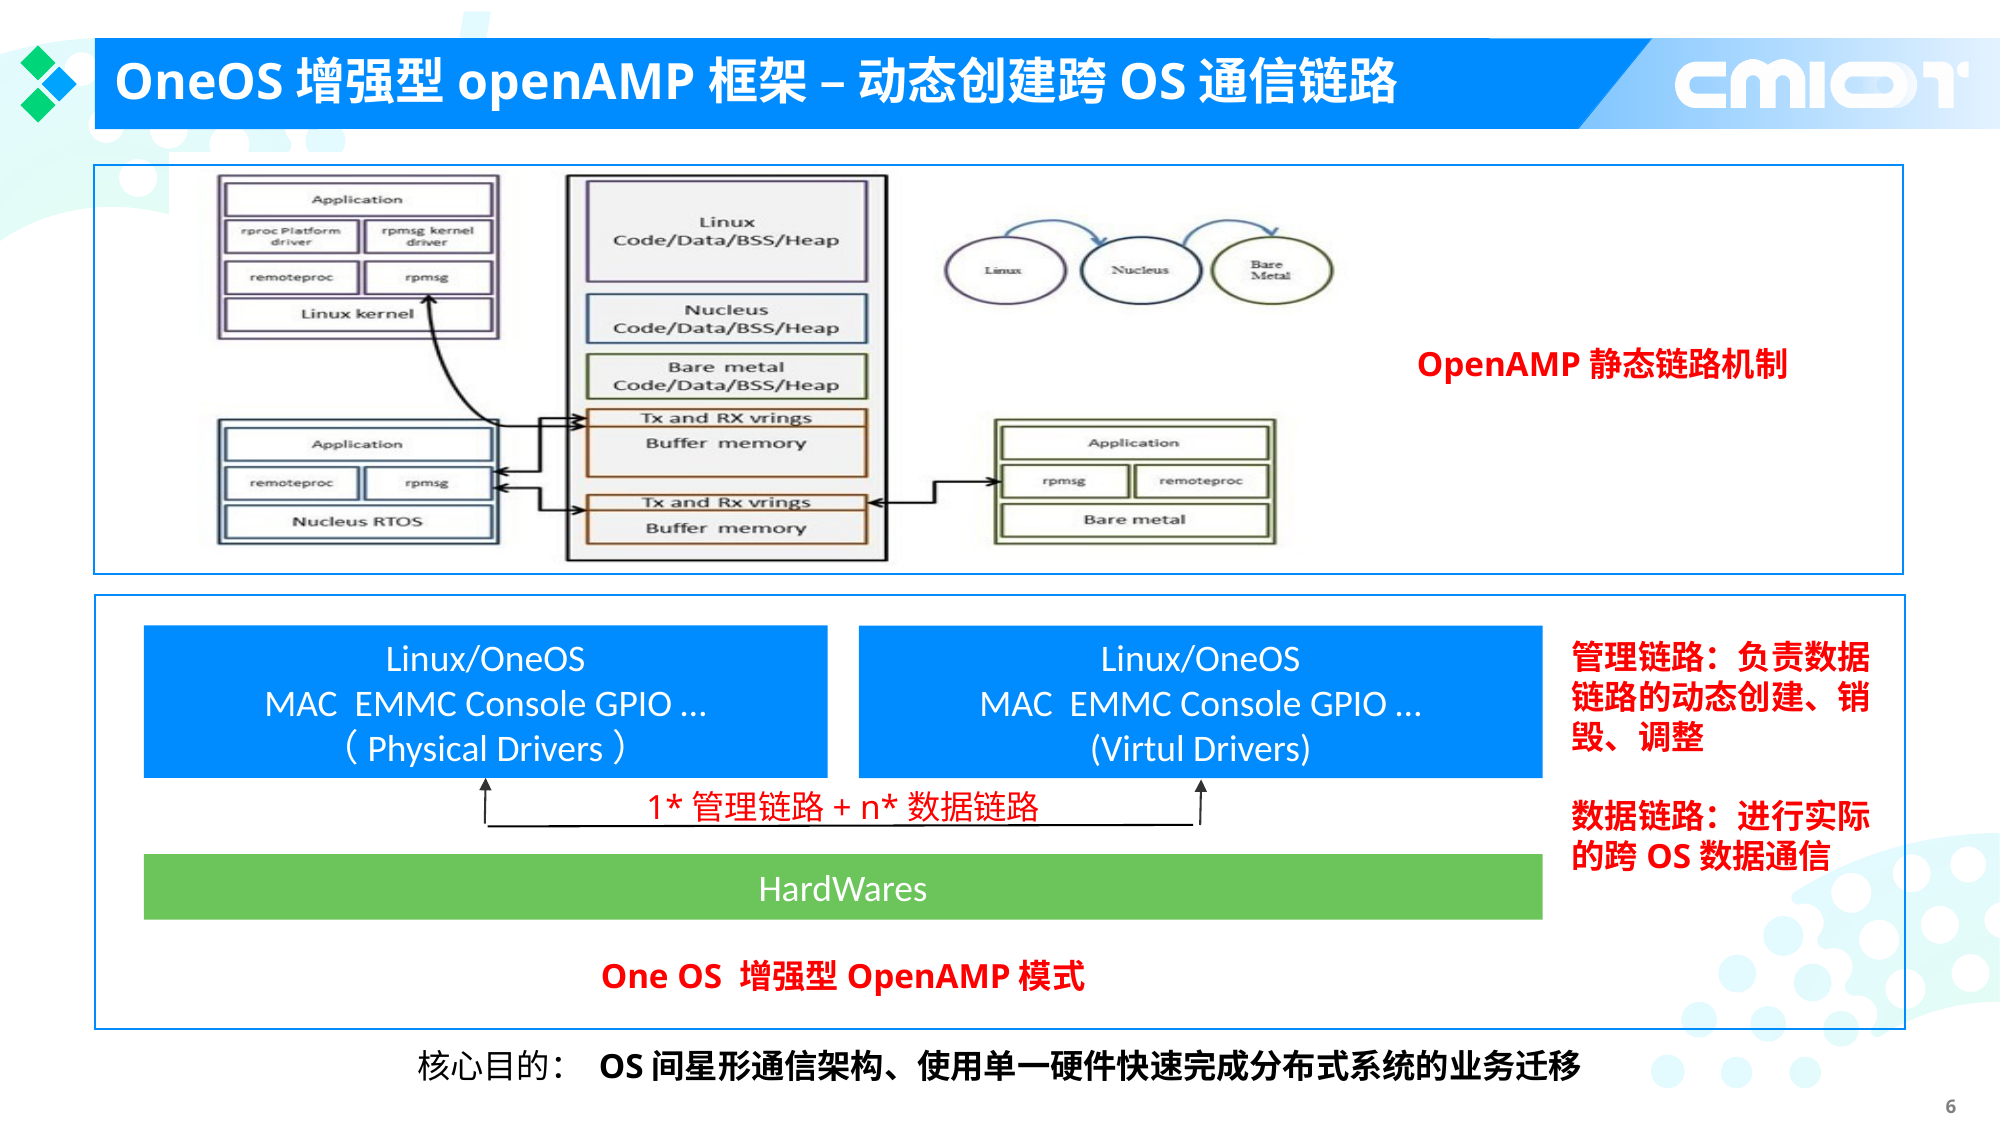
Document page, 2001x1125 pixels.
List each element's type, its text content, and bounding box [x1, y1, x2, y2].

text_box [1354, 164, 1904, 575]
text_box 核心目的： OS间星形通信架构、使用单一硬件快速完成分布式系统的业务迁移 [324, 1037, 1676, 1093]
text_box OneOS增强型openAMP框架 – 动态创建跨OS通信链路 [99, 42, 1620, 118]
picture [20, 45, 77, 123]
picture [169, 152, 1354, 607]
picture [1675, 59, 1969, 108]
text_box [94, 594, 1906, 1030]
text_box [93, 164, 169, 575]
